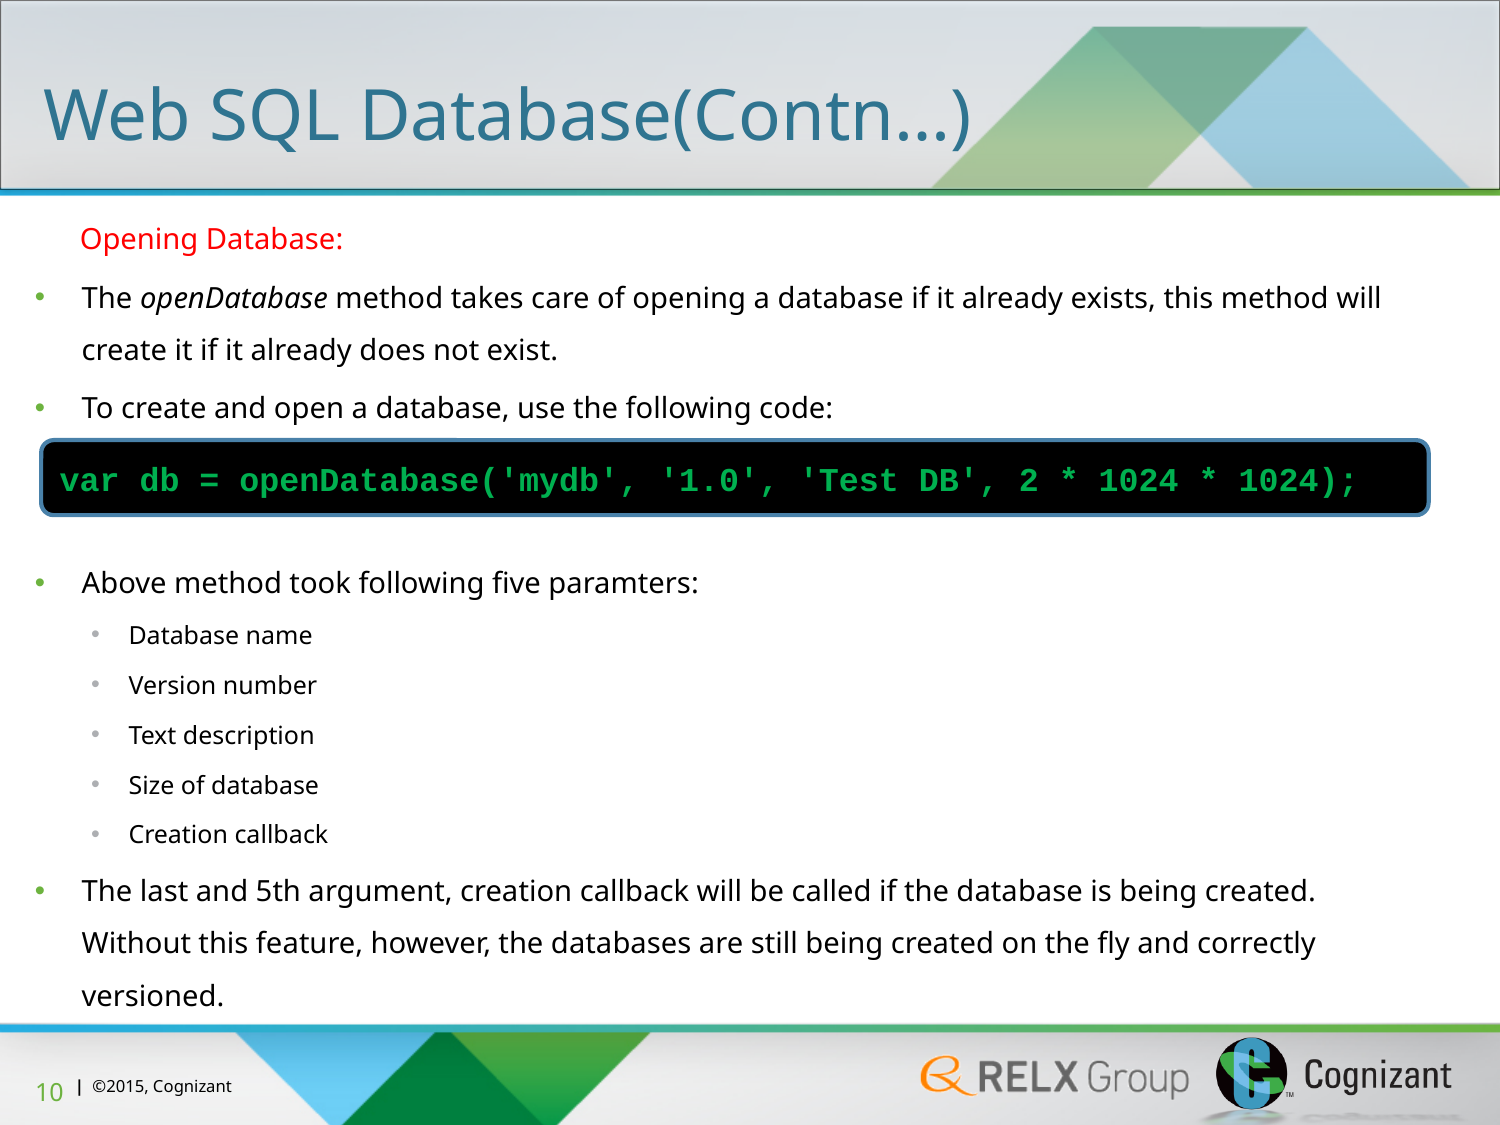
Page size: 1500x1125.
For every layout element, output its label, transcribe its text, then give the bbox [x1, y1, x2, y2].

text_box [24, 62, 1263, 195]
text_box Opening Database: The openDatabase method takes care of opening a database if it already exists, this method will create it if it already does not exist. To create and open a database, use the following code: Above method took following five paramters: Database name Version number Text description Size of database Creation callback The last and 5th argument, creation callback will be called if the database is being created. Without this feature, however, the databases are still being created on the fly and correctly versioned. [20, 195, 1445, 1008]
text_box var db = openDatabase('mydb', '1.0', 'Test DB', 2 * 1024 * 1024); [39, 437, 1431, 518]
text_box [262, 0, 1500, 175]
text_box [24, 1054, 100, 1100]
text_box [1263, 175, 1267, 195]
slide_number 10 [3, 1065, 79, 1125]
picture [0, 175, 1500, 1125]
text_box [0, 37, 262, 213]
